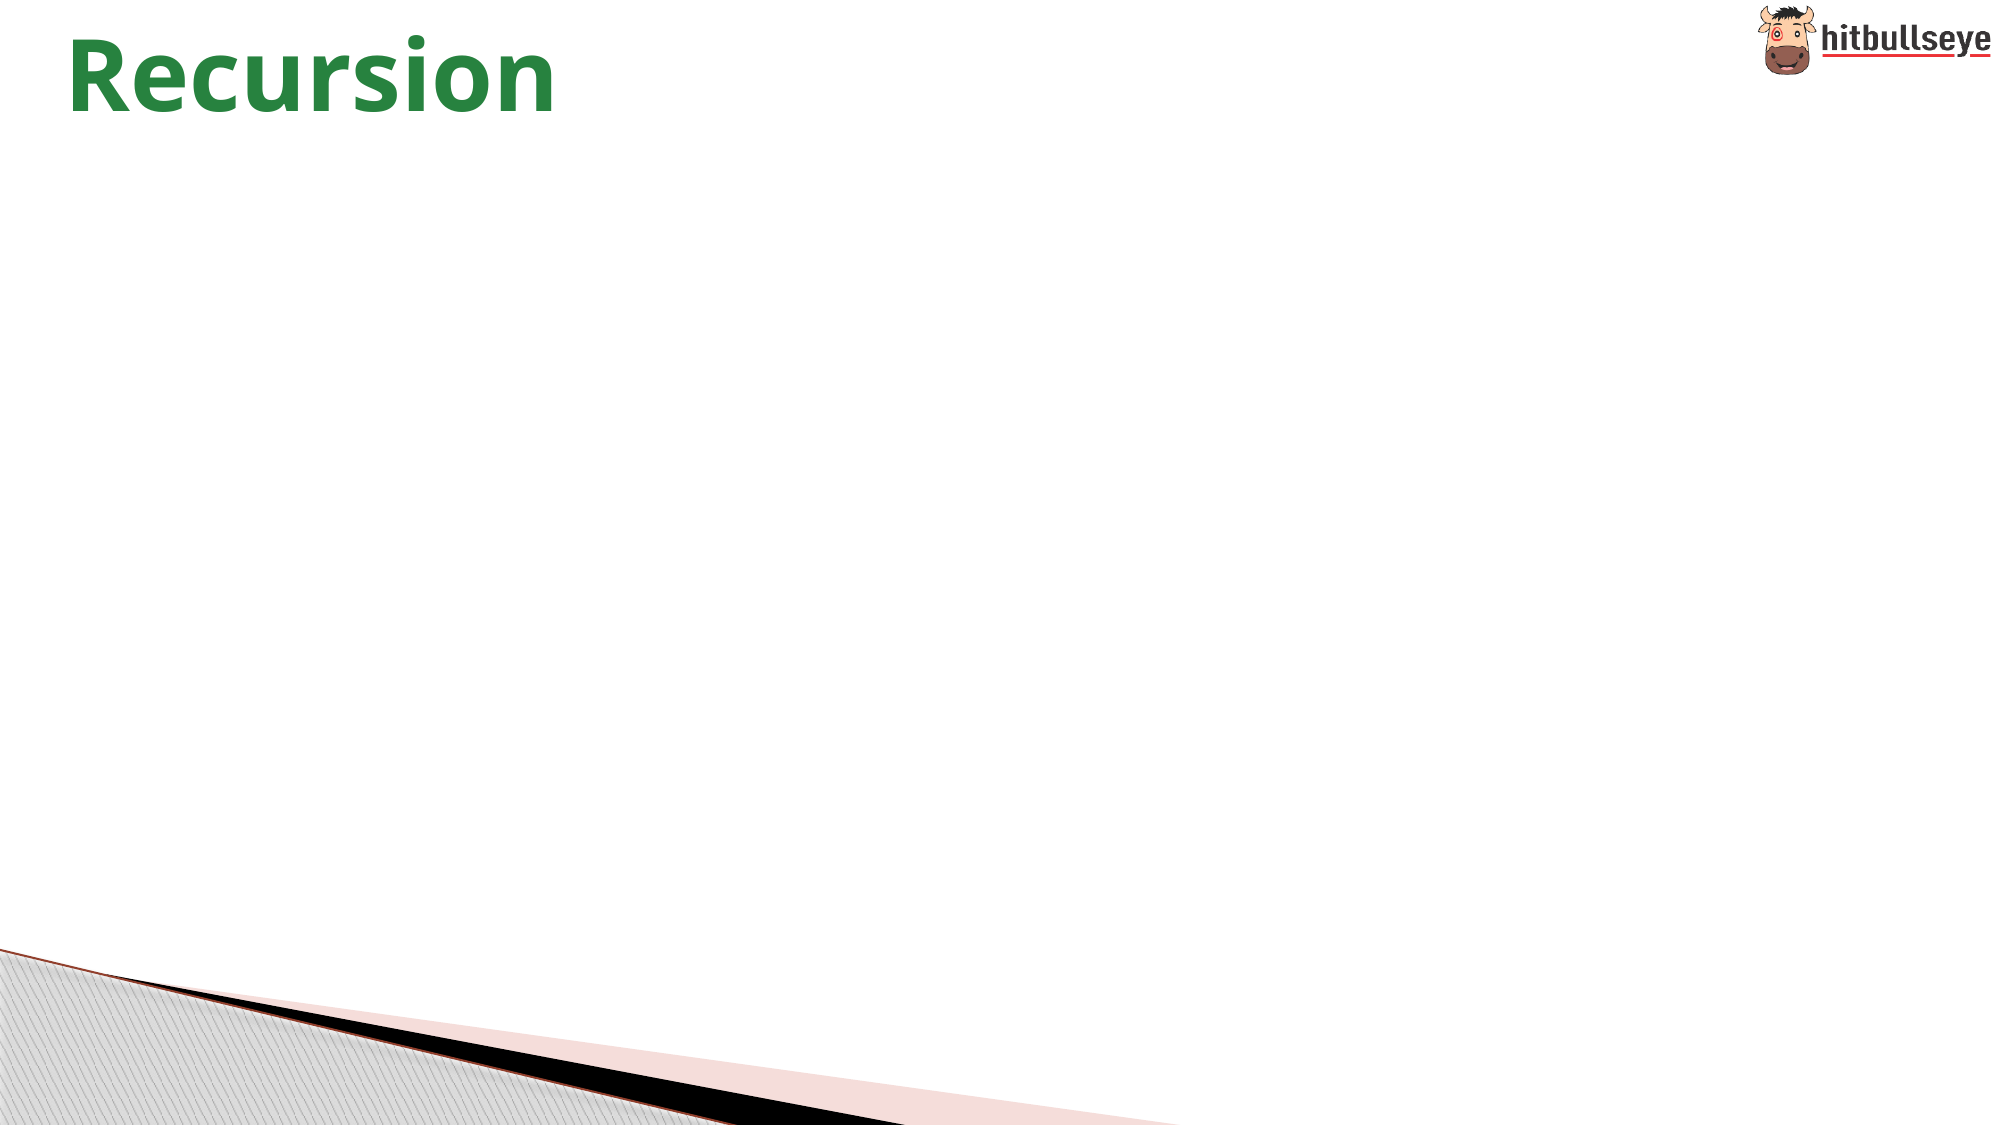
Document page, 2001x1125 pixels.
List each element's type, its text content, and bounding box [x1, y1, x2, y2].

picture [1748, 0, 2000, 81]
text_box Recursion [49, 3, 1951, 139]
